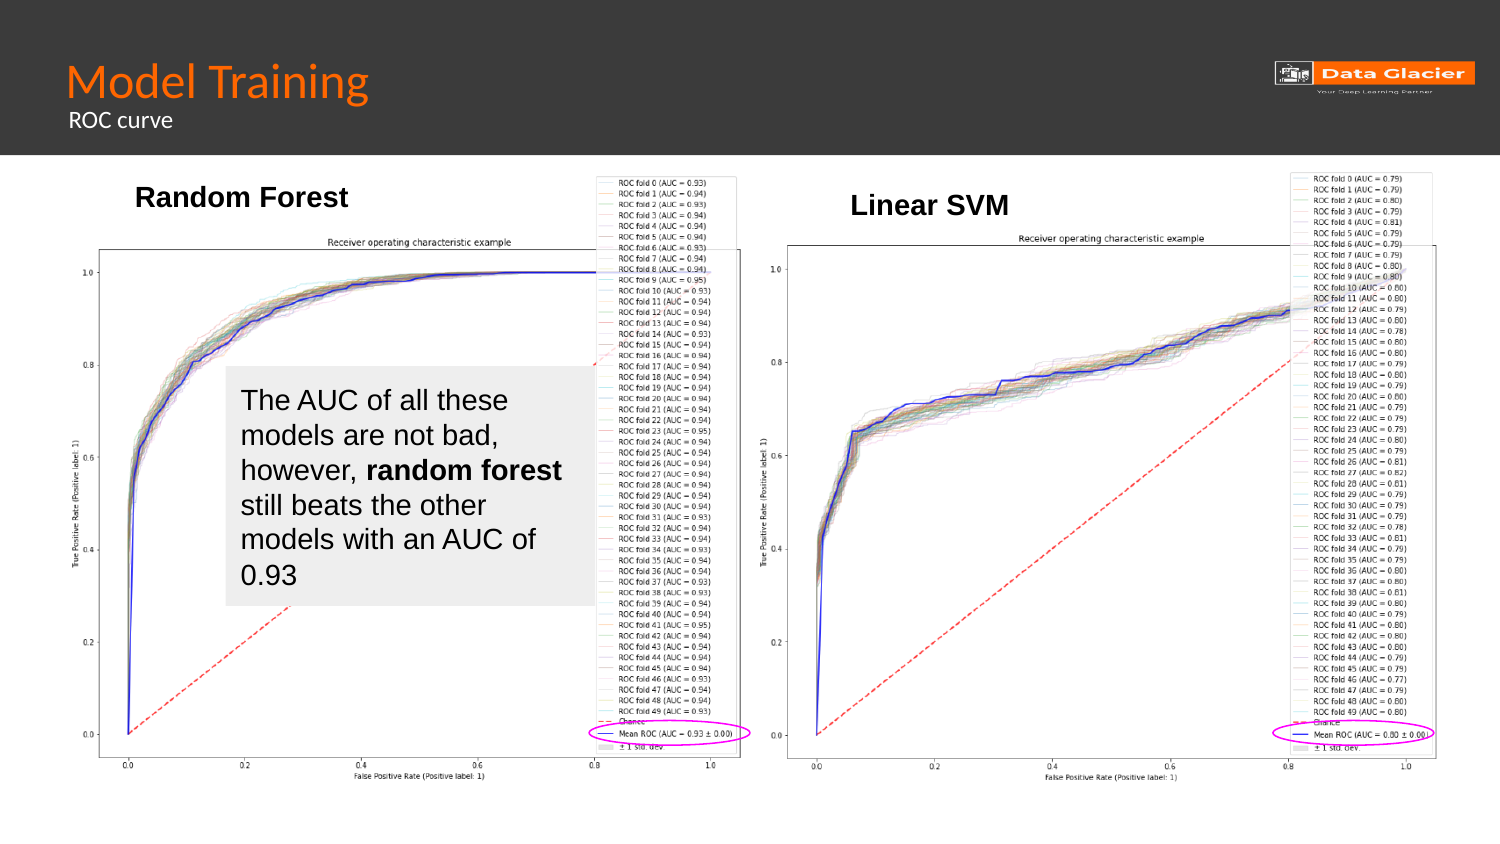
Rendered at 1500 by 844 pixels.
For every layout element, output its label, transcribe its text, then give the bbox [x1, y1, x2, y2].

title [0, 0, 1500, 156]
text_box ROC curve [57, 97, 541, 140]
text_box Model Training [54, 42, 767, 114]
picture [55, 160, 1453, 785]
picture [1272, 16, 1477, 139]
